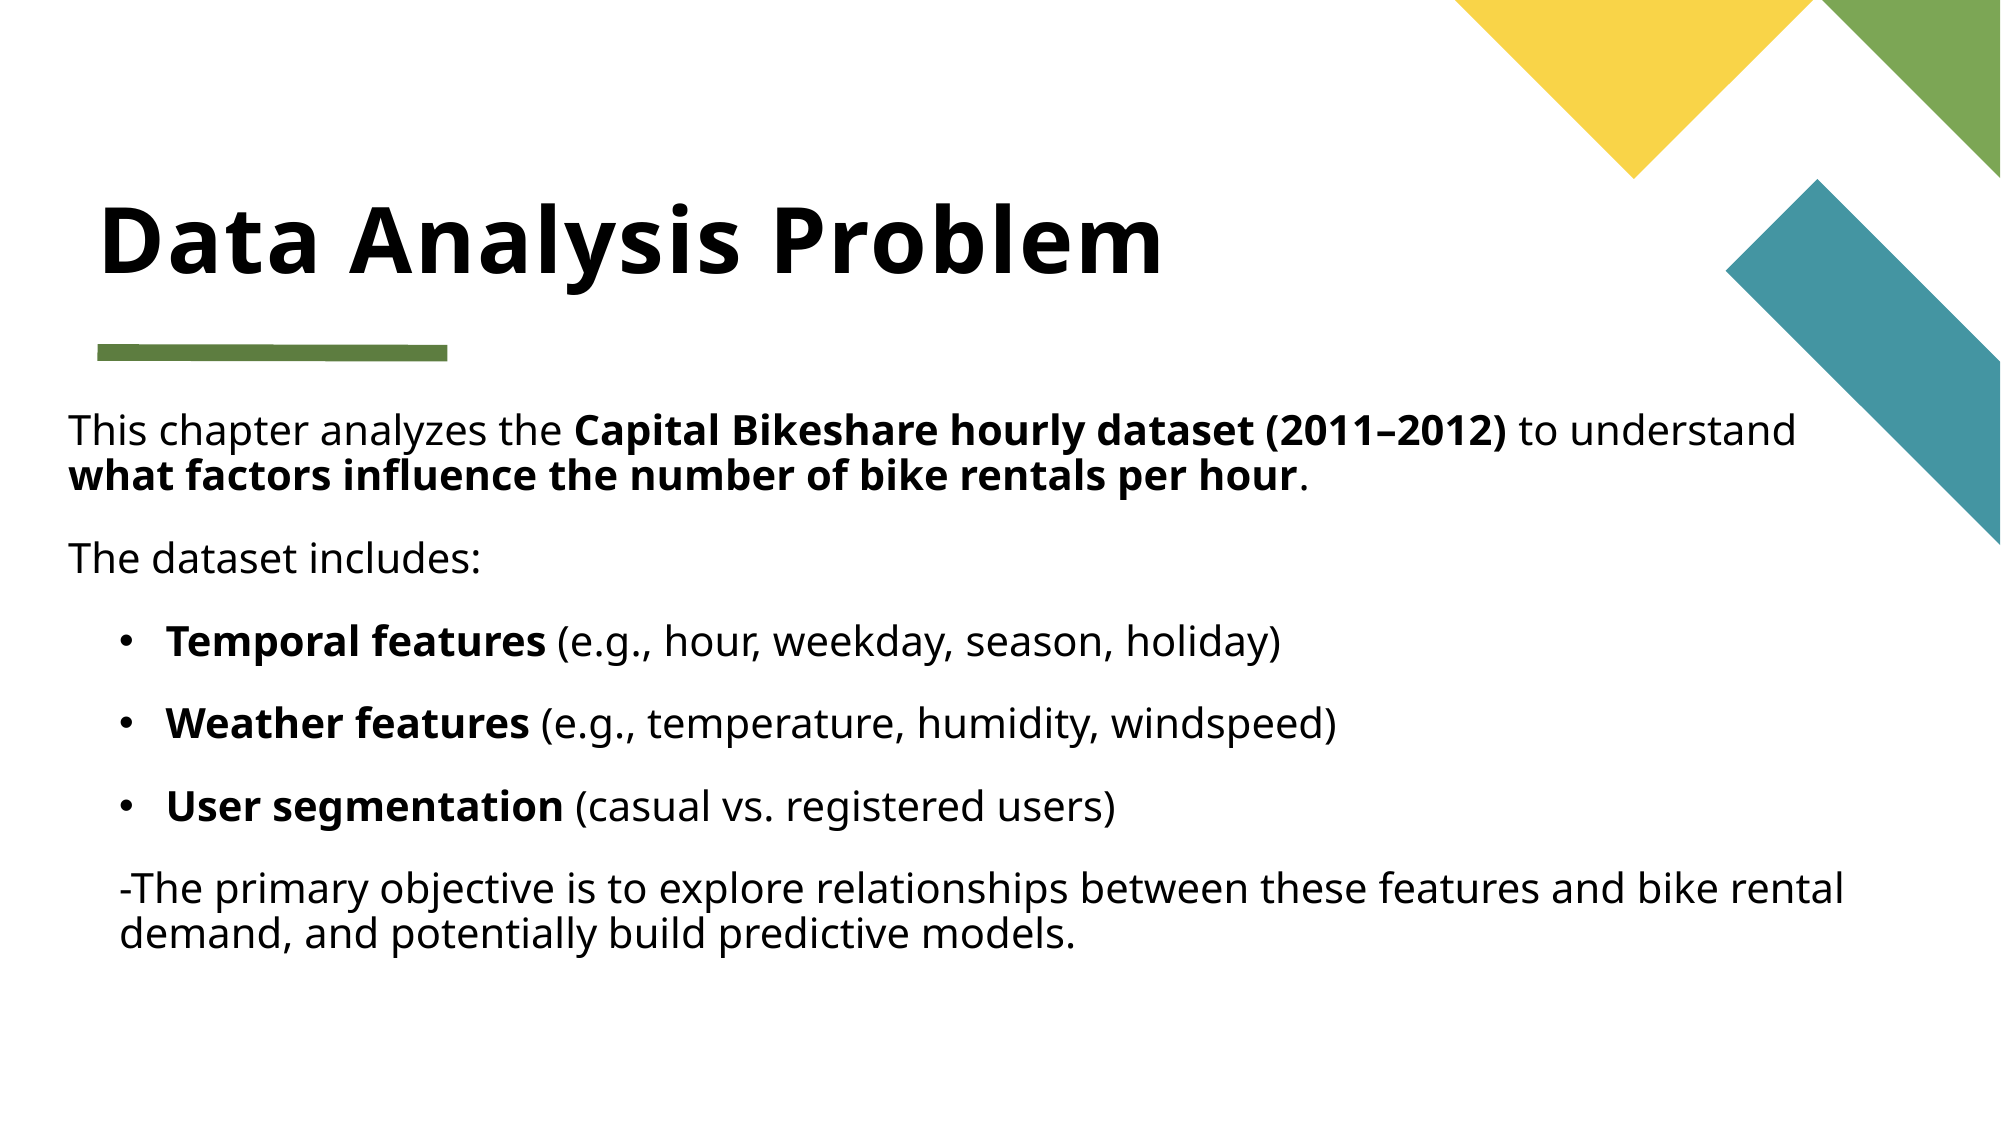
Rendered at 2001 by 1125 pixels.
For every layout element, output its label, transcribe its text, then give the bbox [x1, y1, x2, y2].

title Data Analysis Problem [97, 45, 1702, 291]
list This chapter analyzes the Capital Bikeshare hourly dataset (2011–2012) to understand what factors influence the number of bike rentals per hour. The dataset includes: Temporal features (e.g., hour, weekday, season, holiday) Weather features (e.g., temperature, humidity, windspeed) User segmentation (casual vs. registered users) -The primary objective is to explore relationships between these features and bike rental demand, and potentially build predictive models. [68, 402, 1883, 1034]
